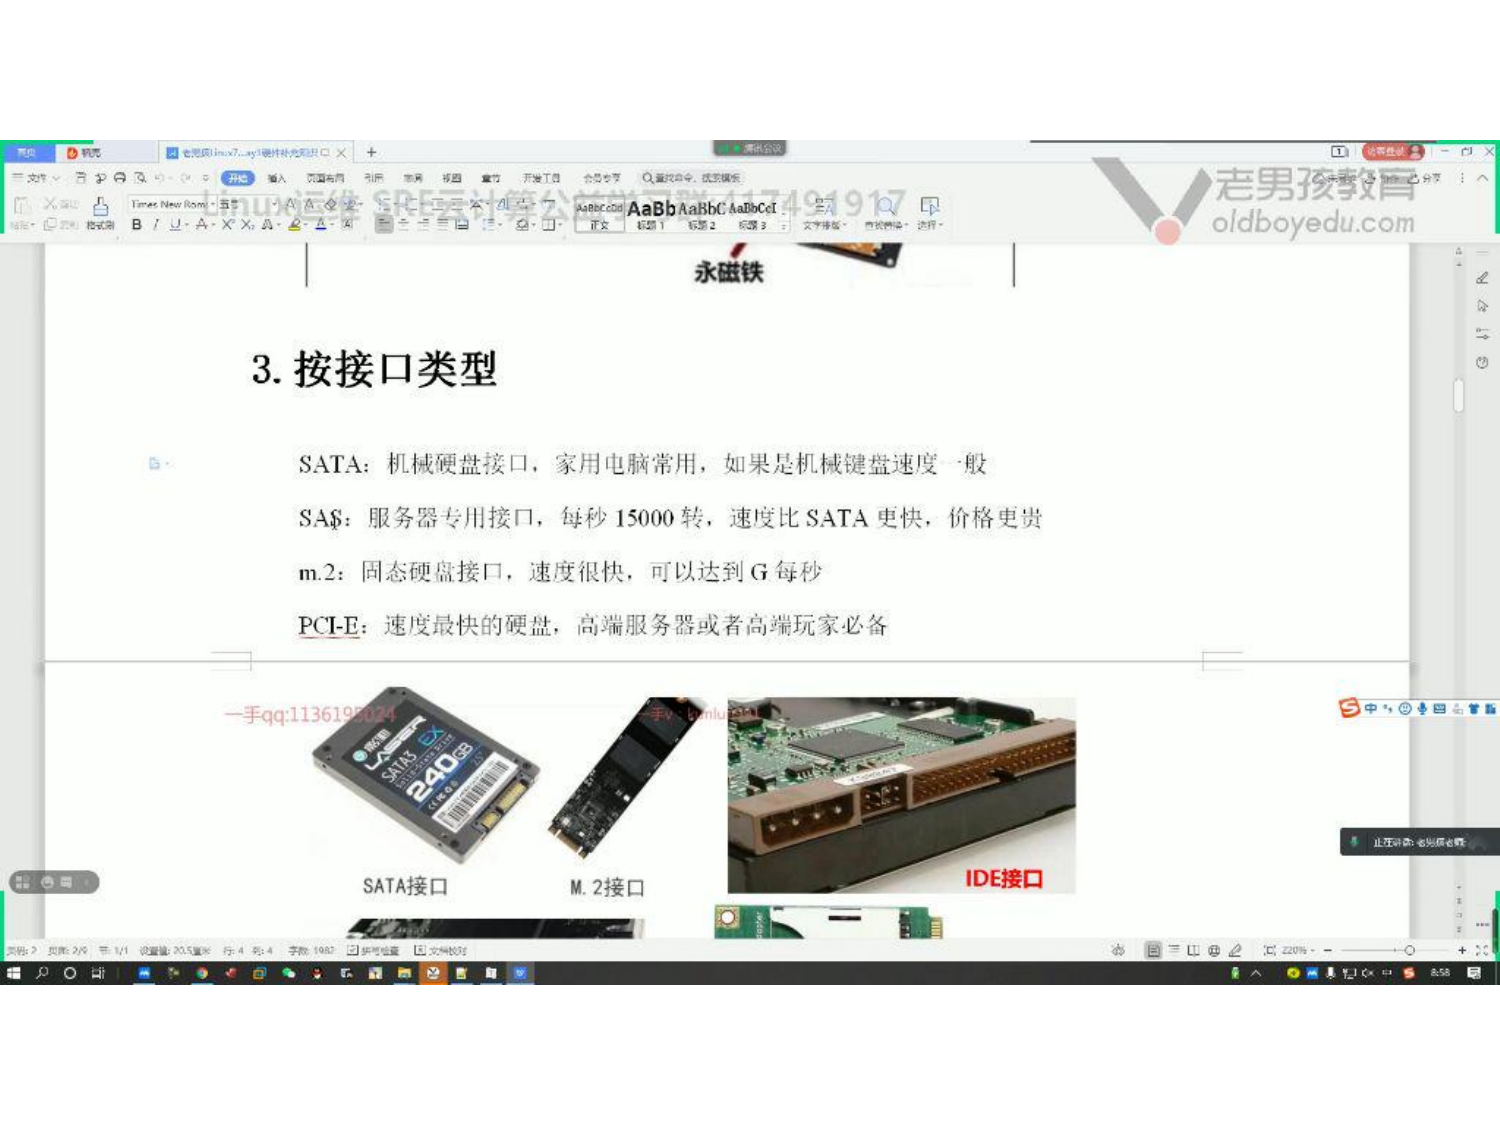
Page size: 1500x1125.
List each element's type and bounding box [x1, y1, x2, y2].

picture [0, 140, 1500, 985]
